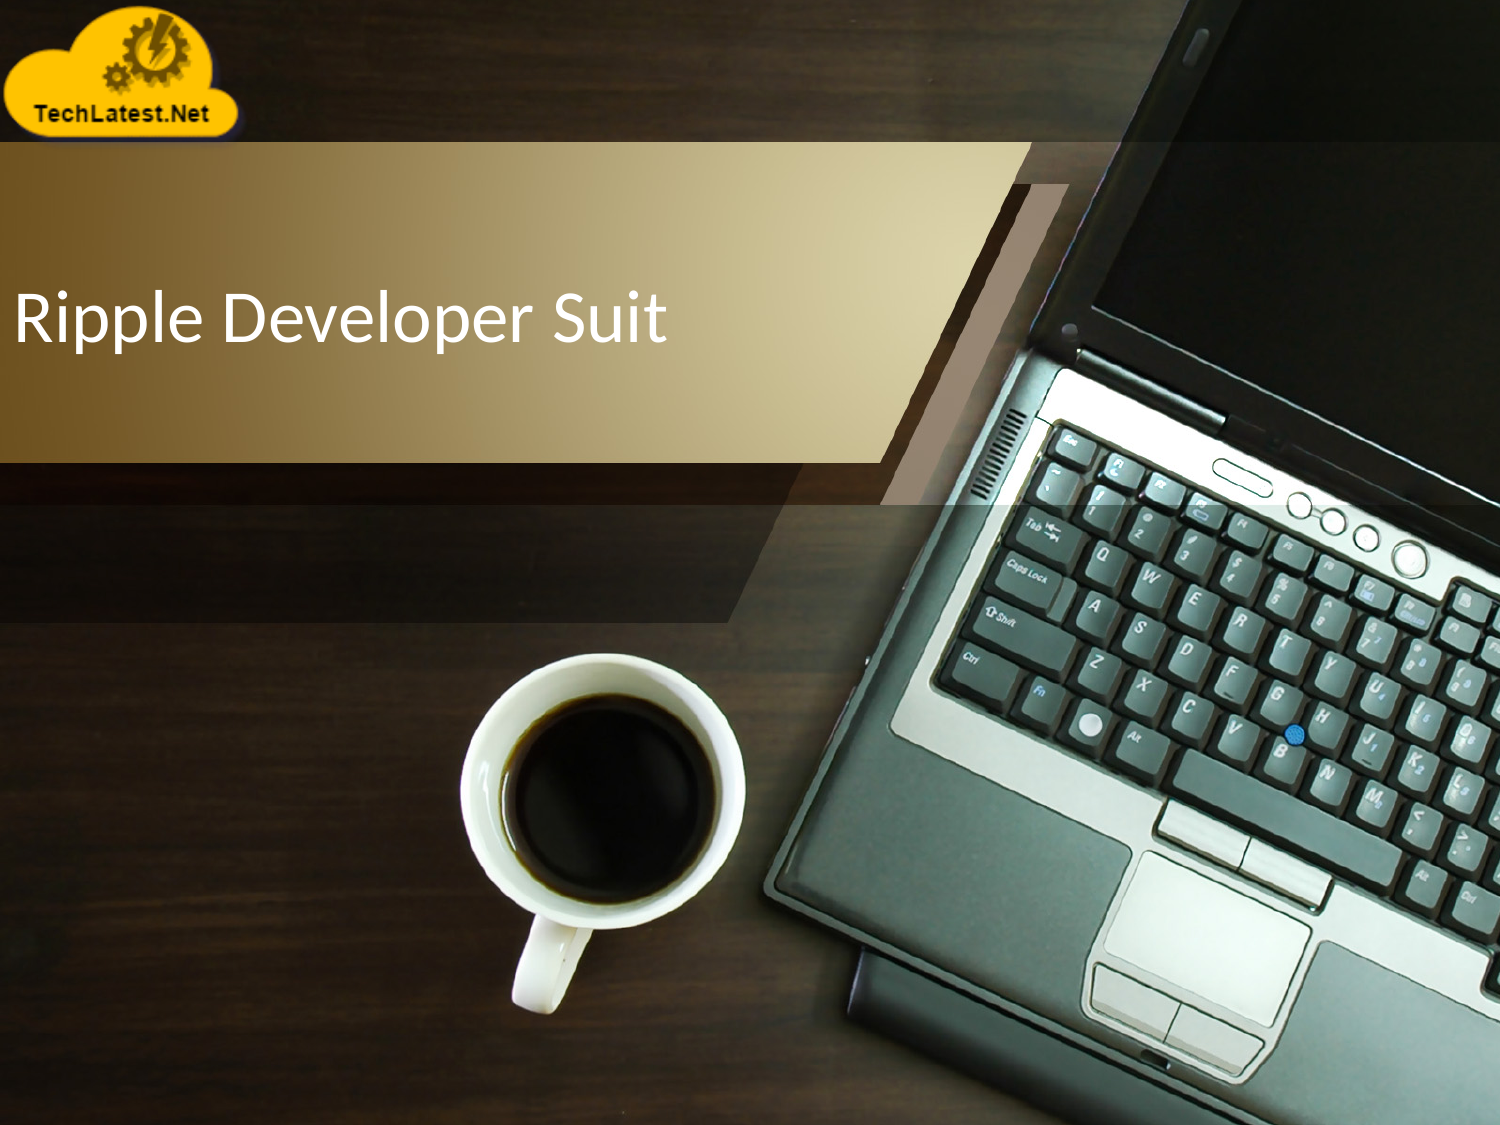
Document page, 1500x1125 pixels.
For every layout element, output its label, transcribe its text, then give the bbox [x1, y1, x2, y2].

text_box Ripple Developer Suit [0, 261, 1327, 363]
picture [0, 0, 1500, 1125]
